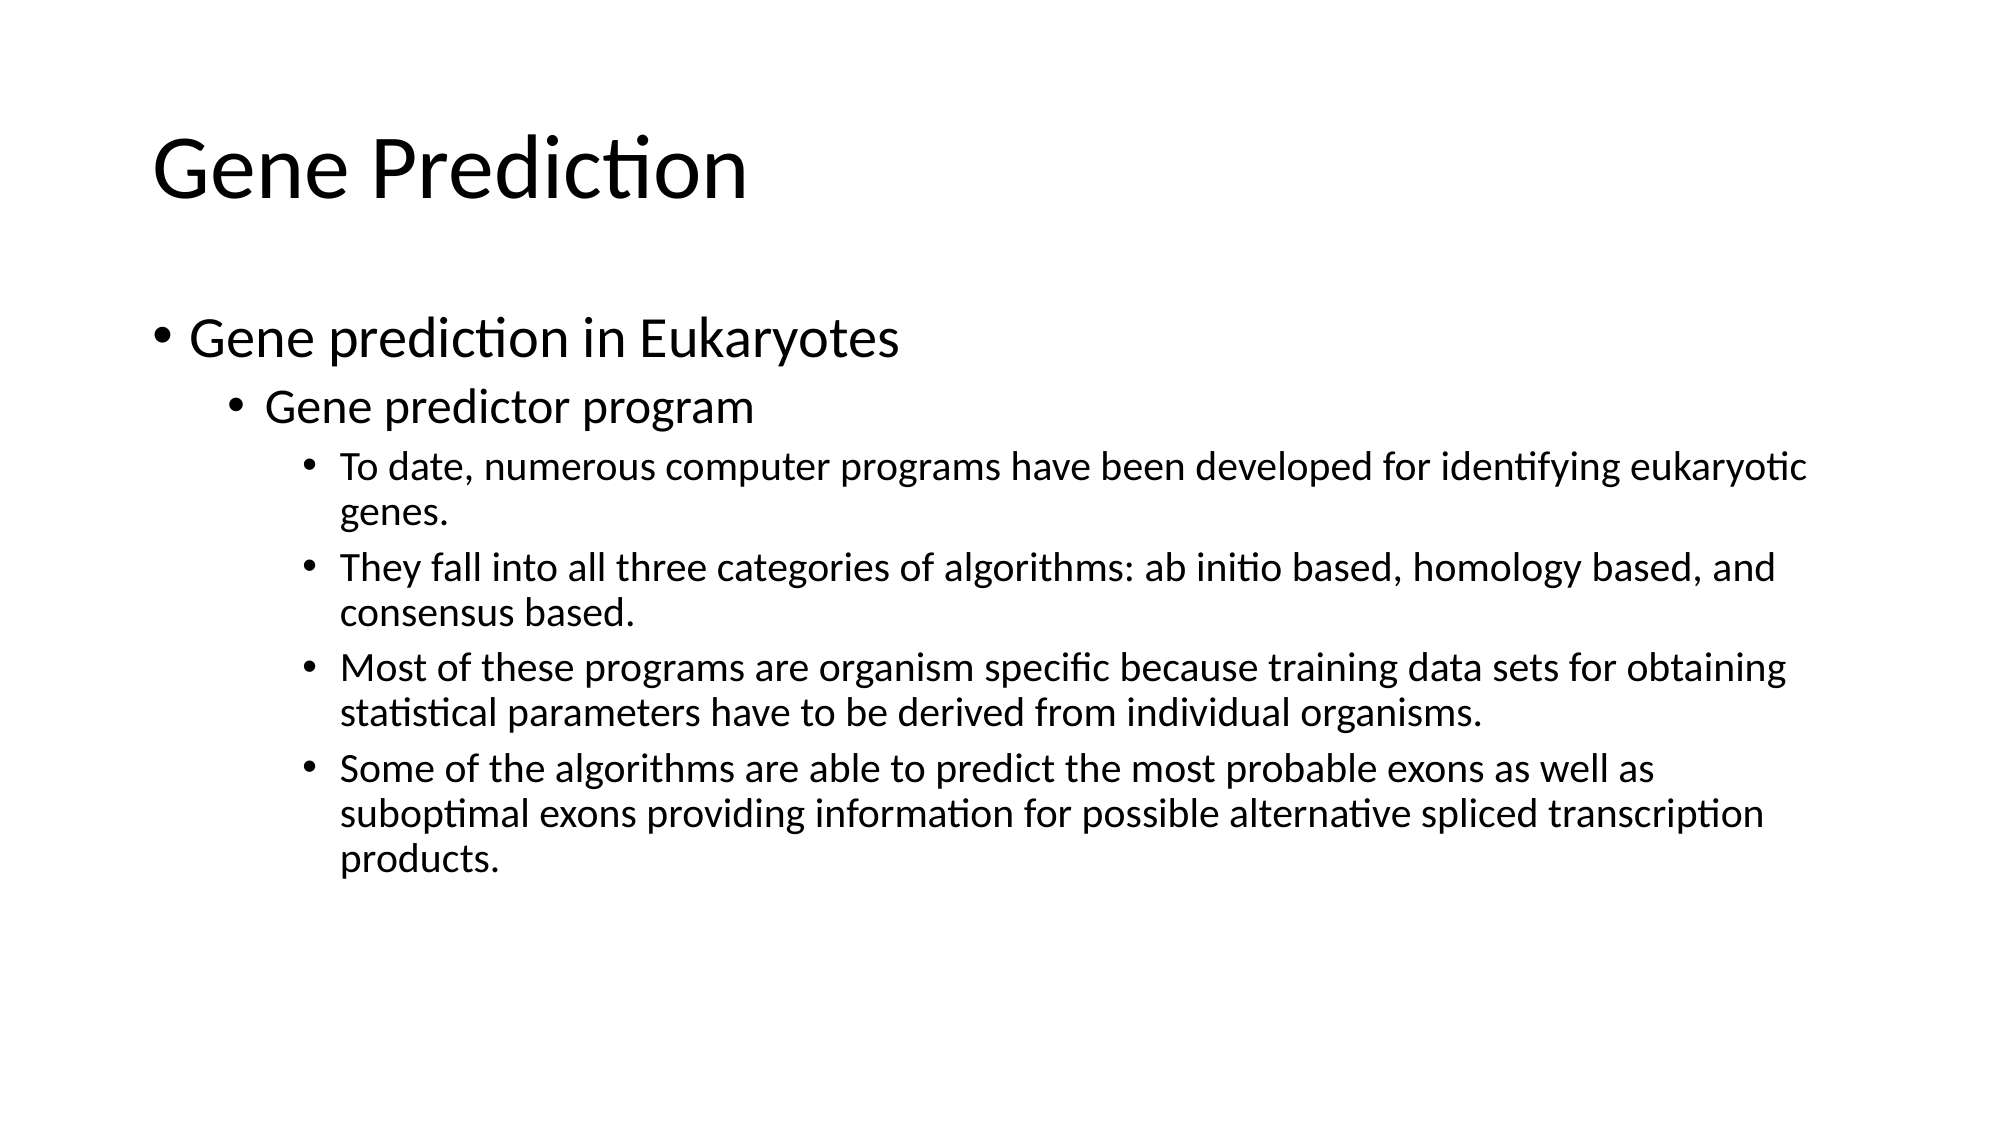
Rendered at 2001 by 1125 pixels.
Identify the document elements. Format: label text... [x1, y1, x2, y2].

list Gene prediction in Eukaryotes Gene predictor program To date, numerous computer programs have been developed for identifying eukaryotic genes. They fall into all three categories of algorithms: ab initio based, homology based, and consensus based. Most of these programs are organism specific because training data sets for obtaining statistical parameters have to be derived from individual organisms. Some of the algorithms are able to predict the most probable exons as well as suboptimal exons providing information for possible alternative spliced transcription products. [137, 299, 1863, 1014]
title Gene Prediction [137, 59, 1863, 278]
